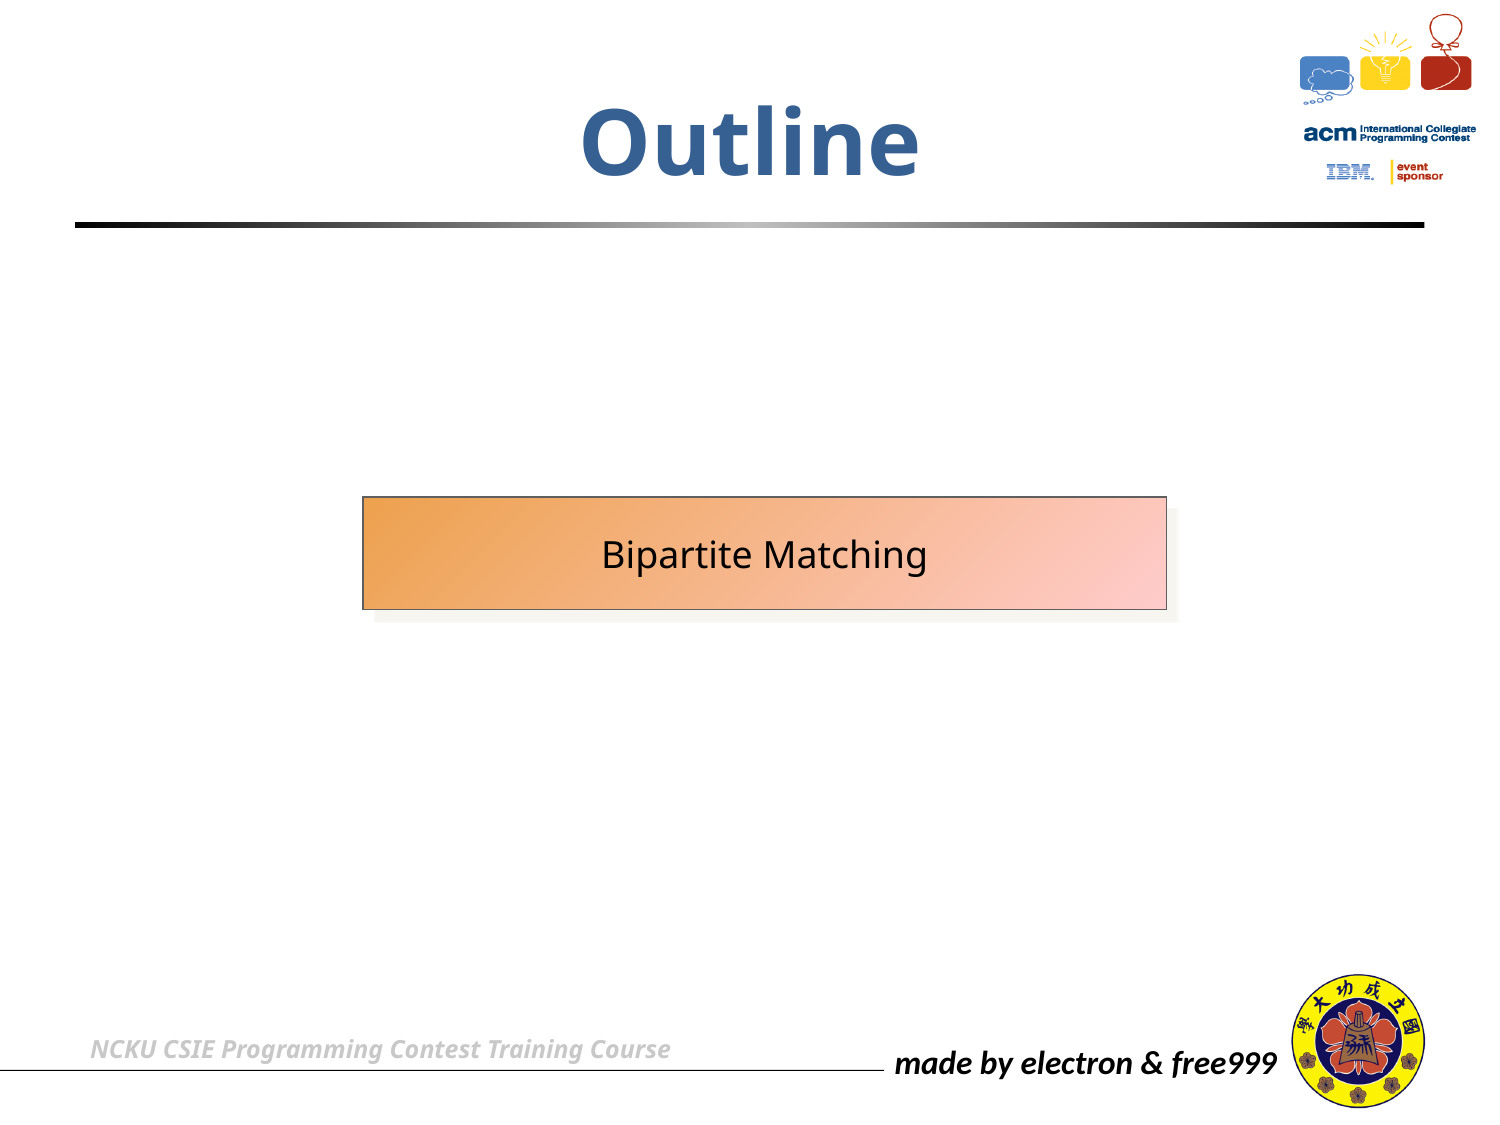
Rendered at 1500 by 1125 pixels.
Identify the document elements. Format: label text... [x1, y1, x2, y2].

picture [1292, 12, 1480, 188]
title Outline [75, 45, 1425, 233]
text_box Bipartite Matching [363, 497, 1167, 610]
picture [1282, 970, 1431, 1114]
slide_number NCKU CSIE Programming Contest Training Course [75, 1018, 774, 1079]
